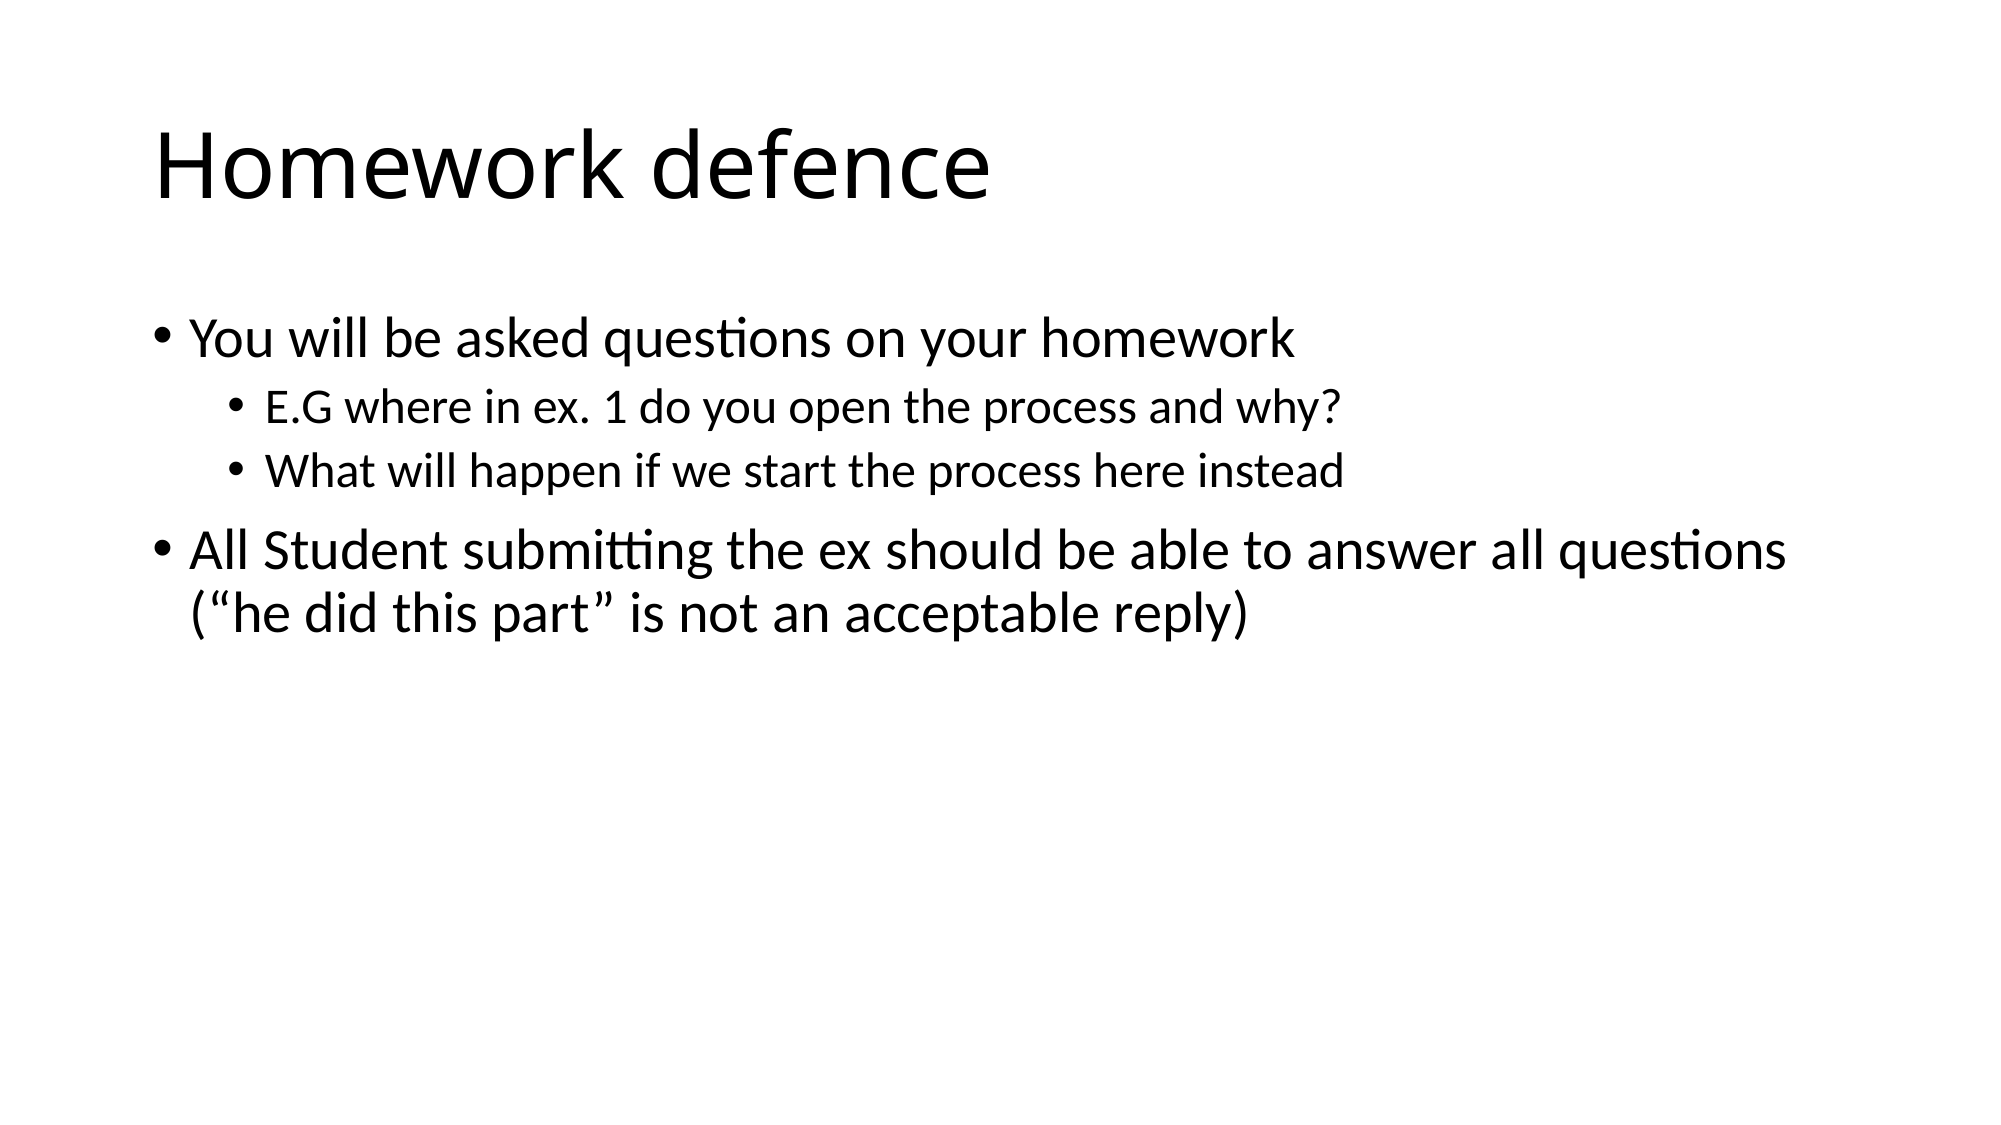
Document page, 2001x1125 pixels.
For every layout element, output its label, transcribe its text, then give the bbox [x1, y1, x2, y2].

list You will be asked questions on your homework E.G where in ex. 1 do you open the process and why? What will happen if we start the process here instead All Student submitting the ex should be able to answer all questions (“he did this part” is not an acceptable reply) [137, 299, 1863, 1014]
title Homework defence [137, 59, 1863, 278]
